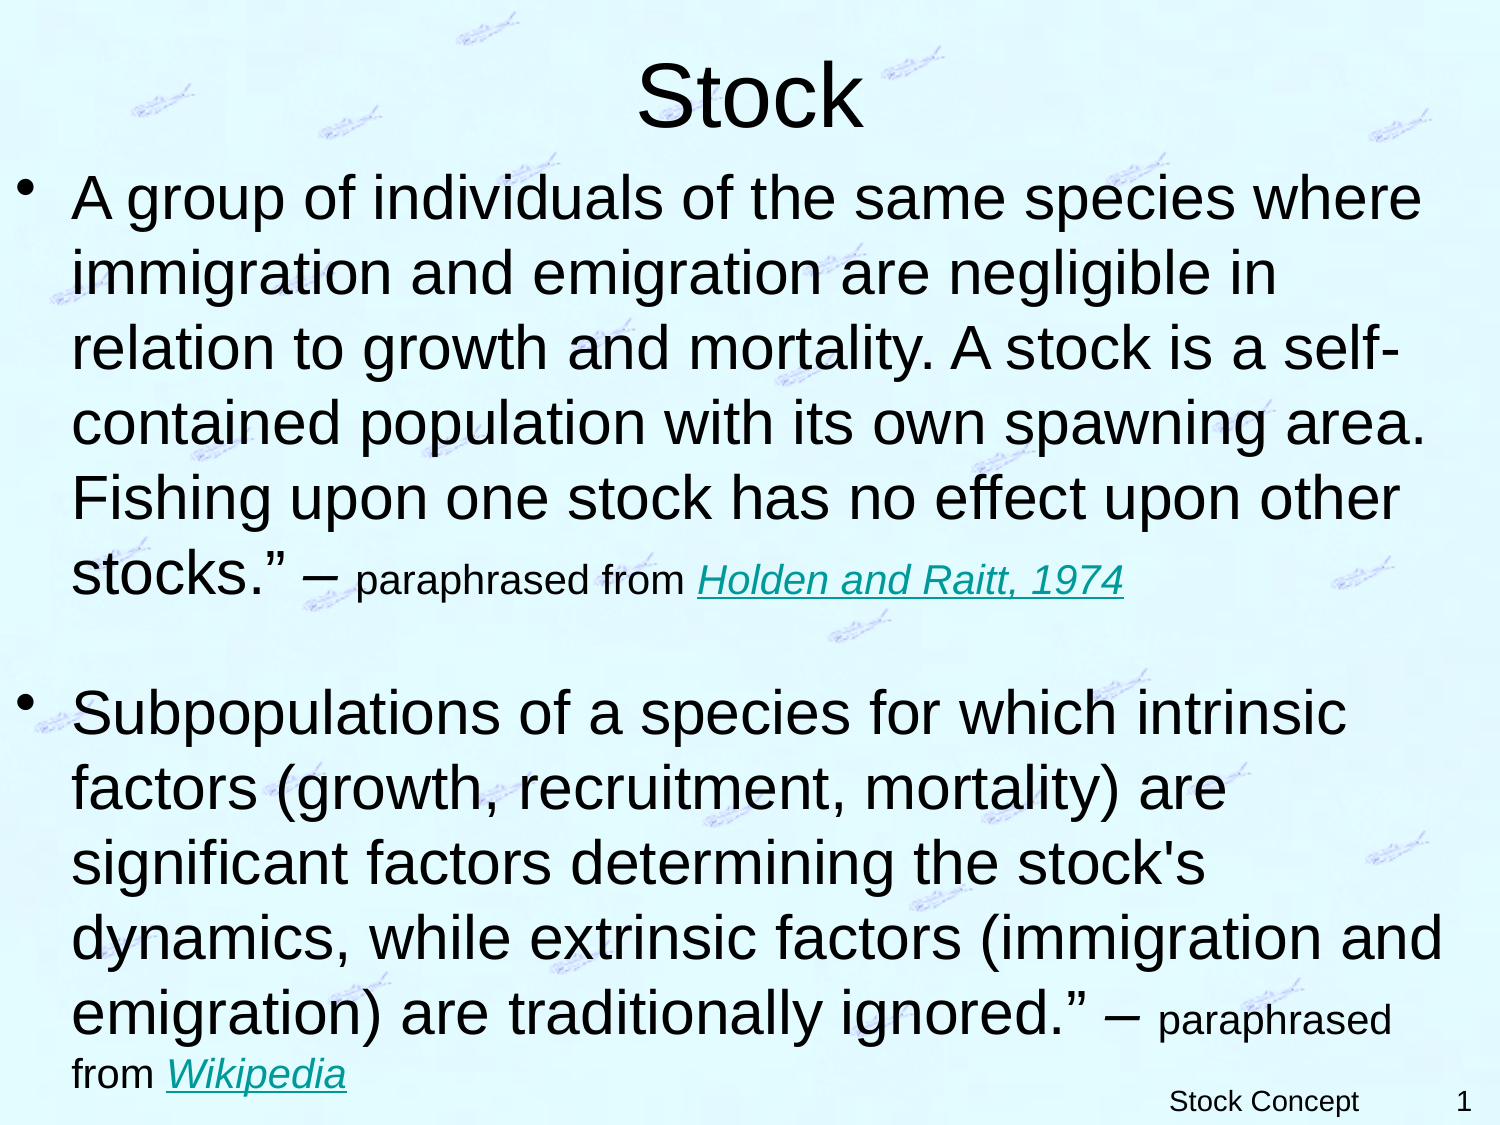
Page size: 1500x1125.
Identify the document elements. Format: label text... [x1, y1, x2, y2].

picture [0, 0, 1500, 149]
slide_number 1 [1387, 1074, 1488, 1125]
footer Stock Concept [899, 1074, 1376, 1113]
title Stock [10, 20, 1490, 149]
picture [0, 1063, 1500, 1125]
list A group of individuals of the same species where immigration and emigration are negligible in relation to growth and mortality. A stock is a self-contained population with its own spawning area. Fishing upon one stock has no effect upon other stocks.” – paraphrased from Holden and Raitt, 1974 Subpopulations of a species for which intrinsic factors (growth, recruitment, mortality) are significant factors determining the stock's dynamics, while extrinsic factors (immigration and emigration) are traditionally ignored.” – paraphrased from Wikipedia [0, 149, 1500, 1063]
